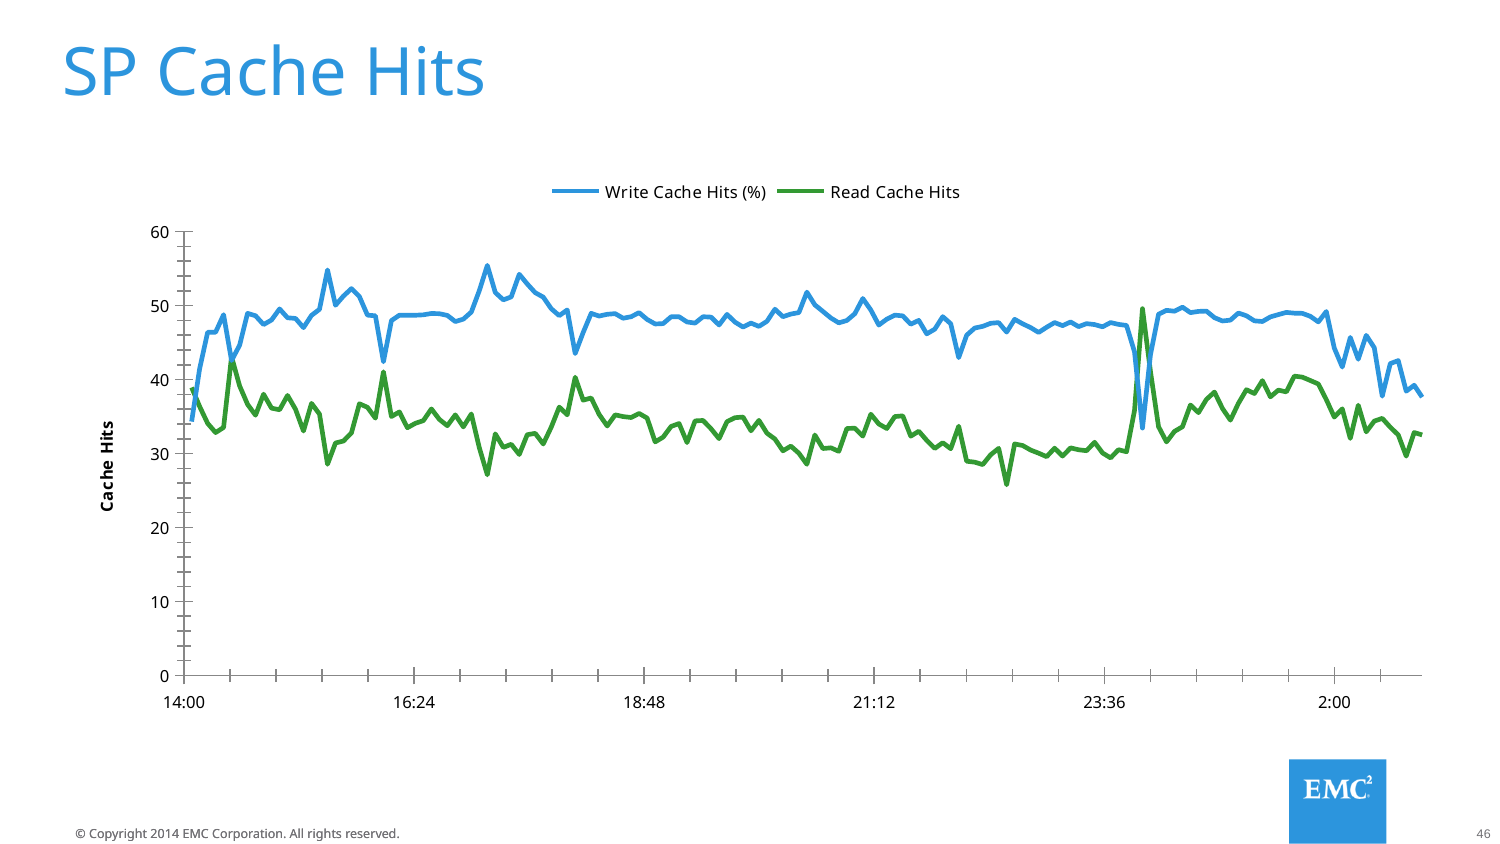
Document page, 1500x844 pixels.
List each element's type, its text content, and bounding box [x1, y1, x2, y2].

chart [62, 162, 1451, 726]
picture [1303, 775, 1372, 799]
title SP Cache Hits [62, 37, 1450, 113]
